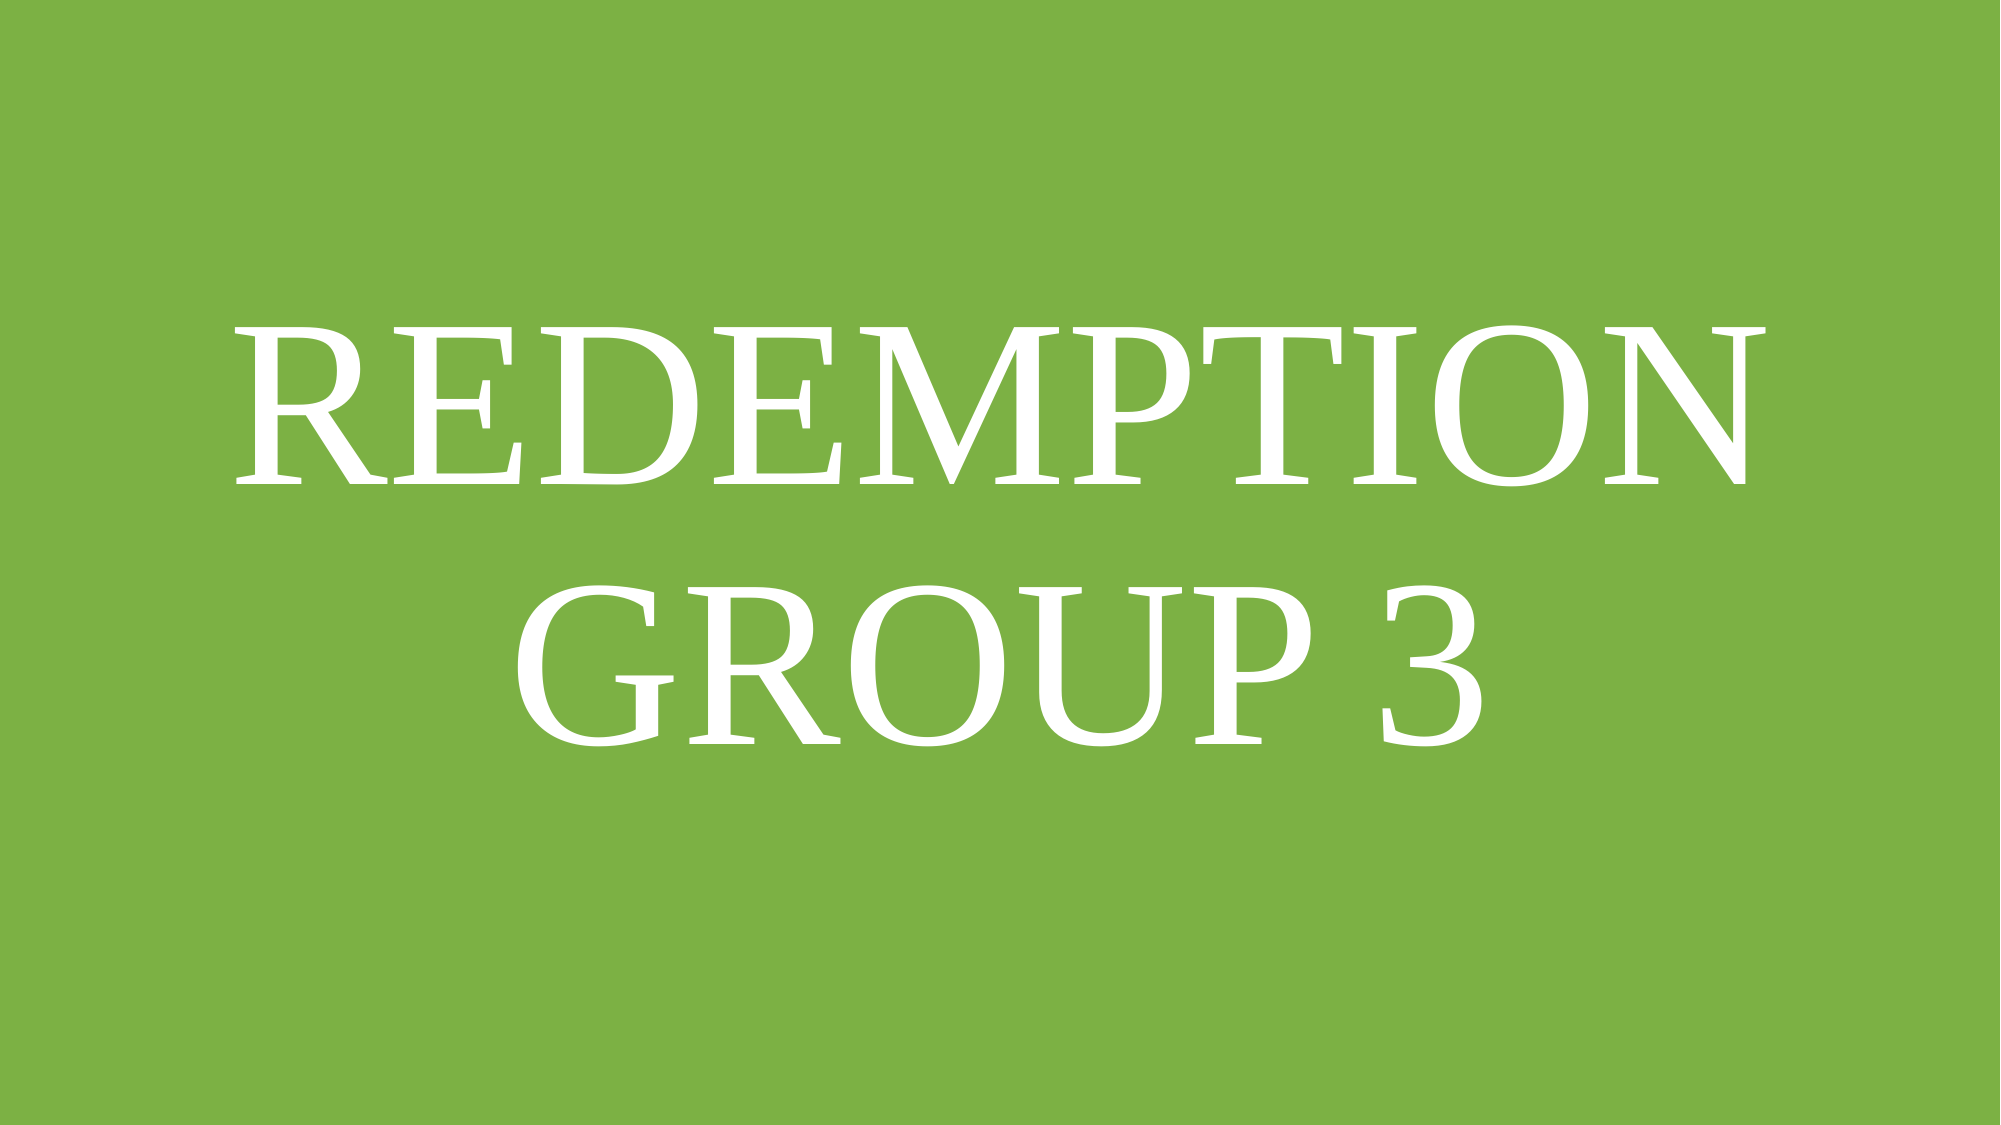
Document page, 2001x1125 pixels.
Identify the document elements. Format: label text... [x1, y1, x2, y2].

subtitle REDEMPTION GROUP 3 [0, 0, 2000, 1125]
